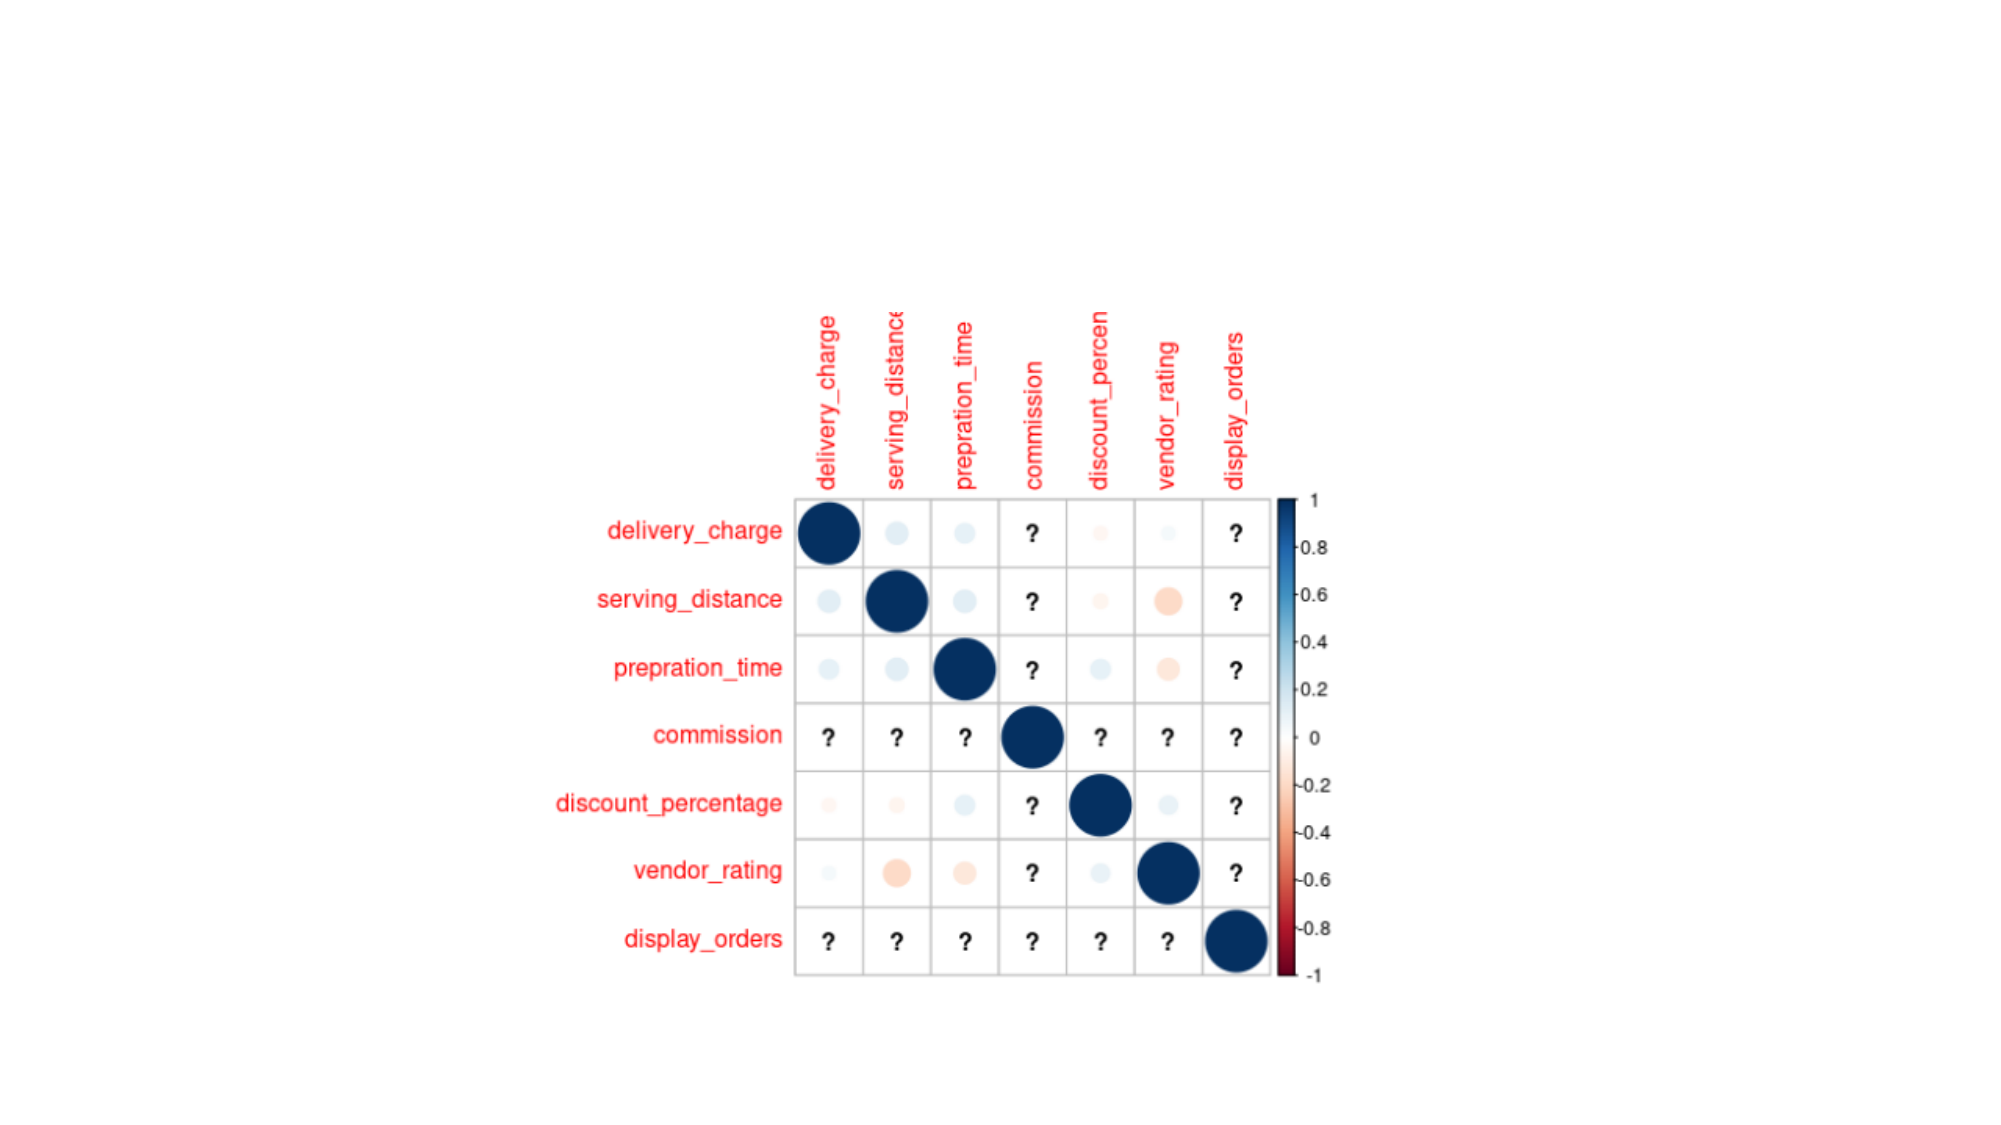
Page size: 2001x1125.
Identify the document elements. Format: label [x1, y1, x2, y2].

list [517, 312, 1483, 1001]
